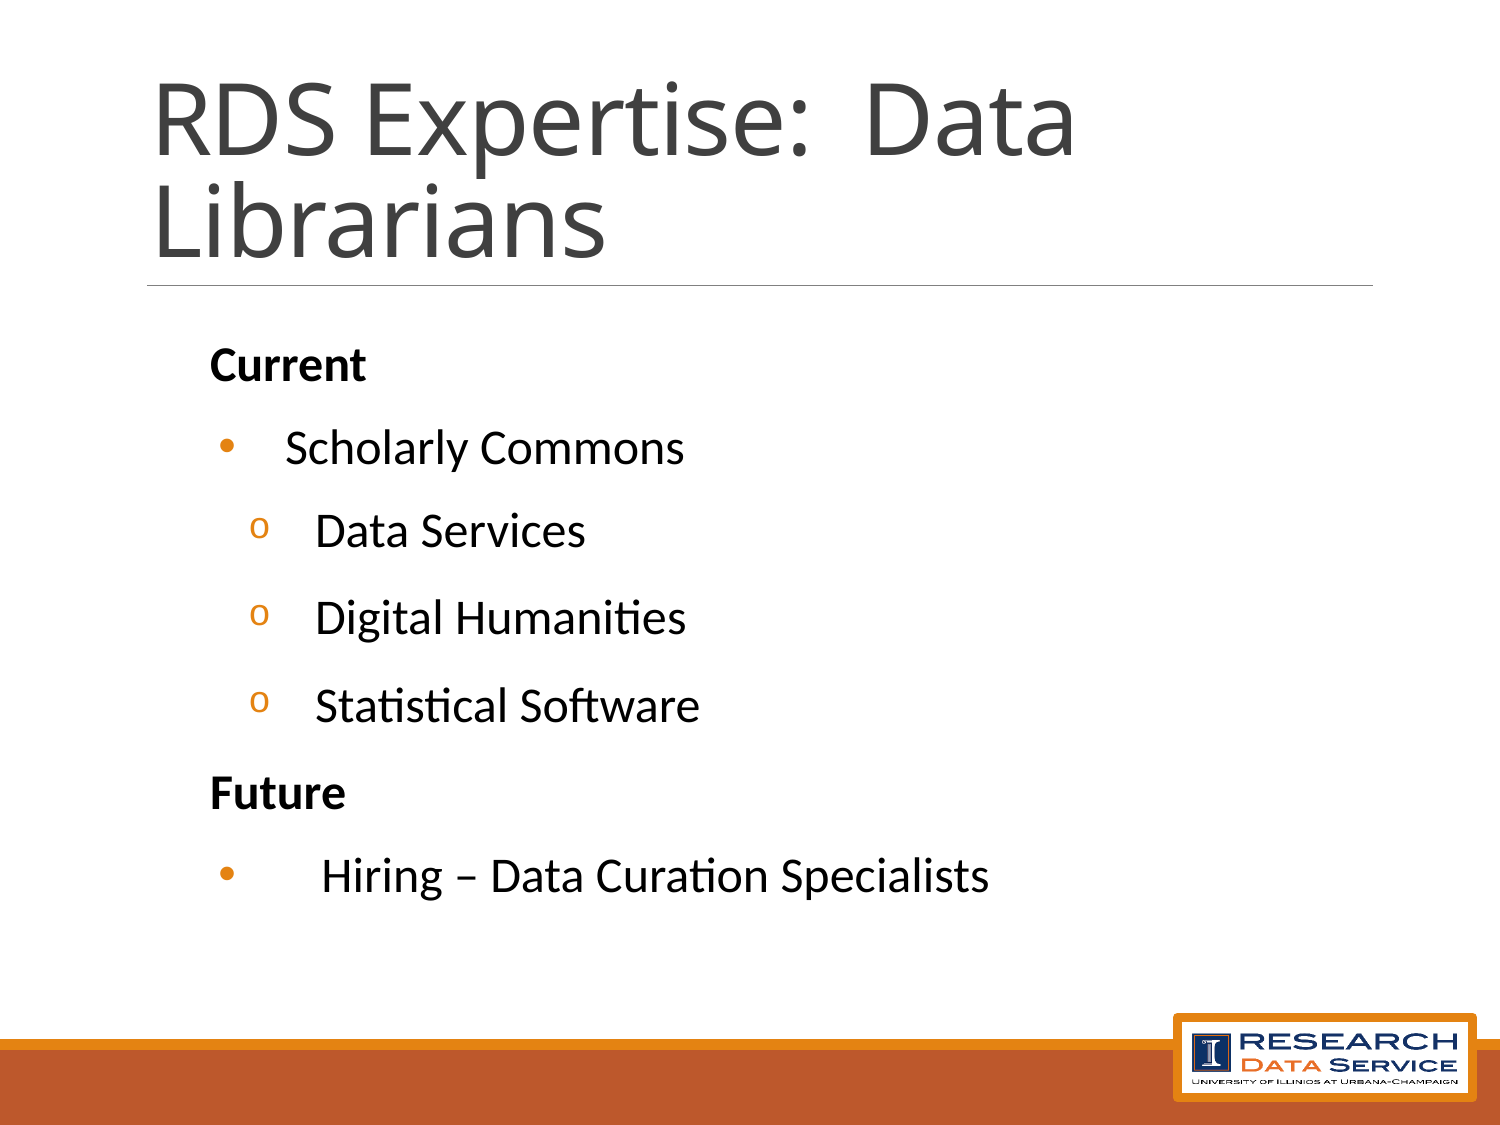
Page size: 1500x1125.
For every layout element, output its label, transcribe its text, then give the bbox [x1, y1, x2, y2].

title RDS Expertise: Data Librarians [135, 47, 1373, 285]
picture [1181, 1021, 1469, 1094]
list Current Scholarly Commons Data Services Digital Humanities Statistical Software Future Hiring – Data Curation Specialists [210, 330, 1448, 991]
